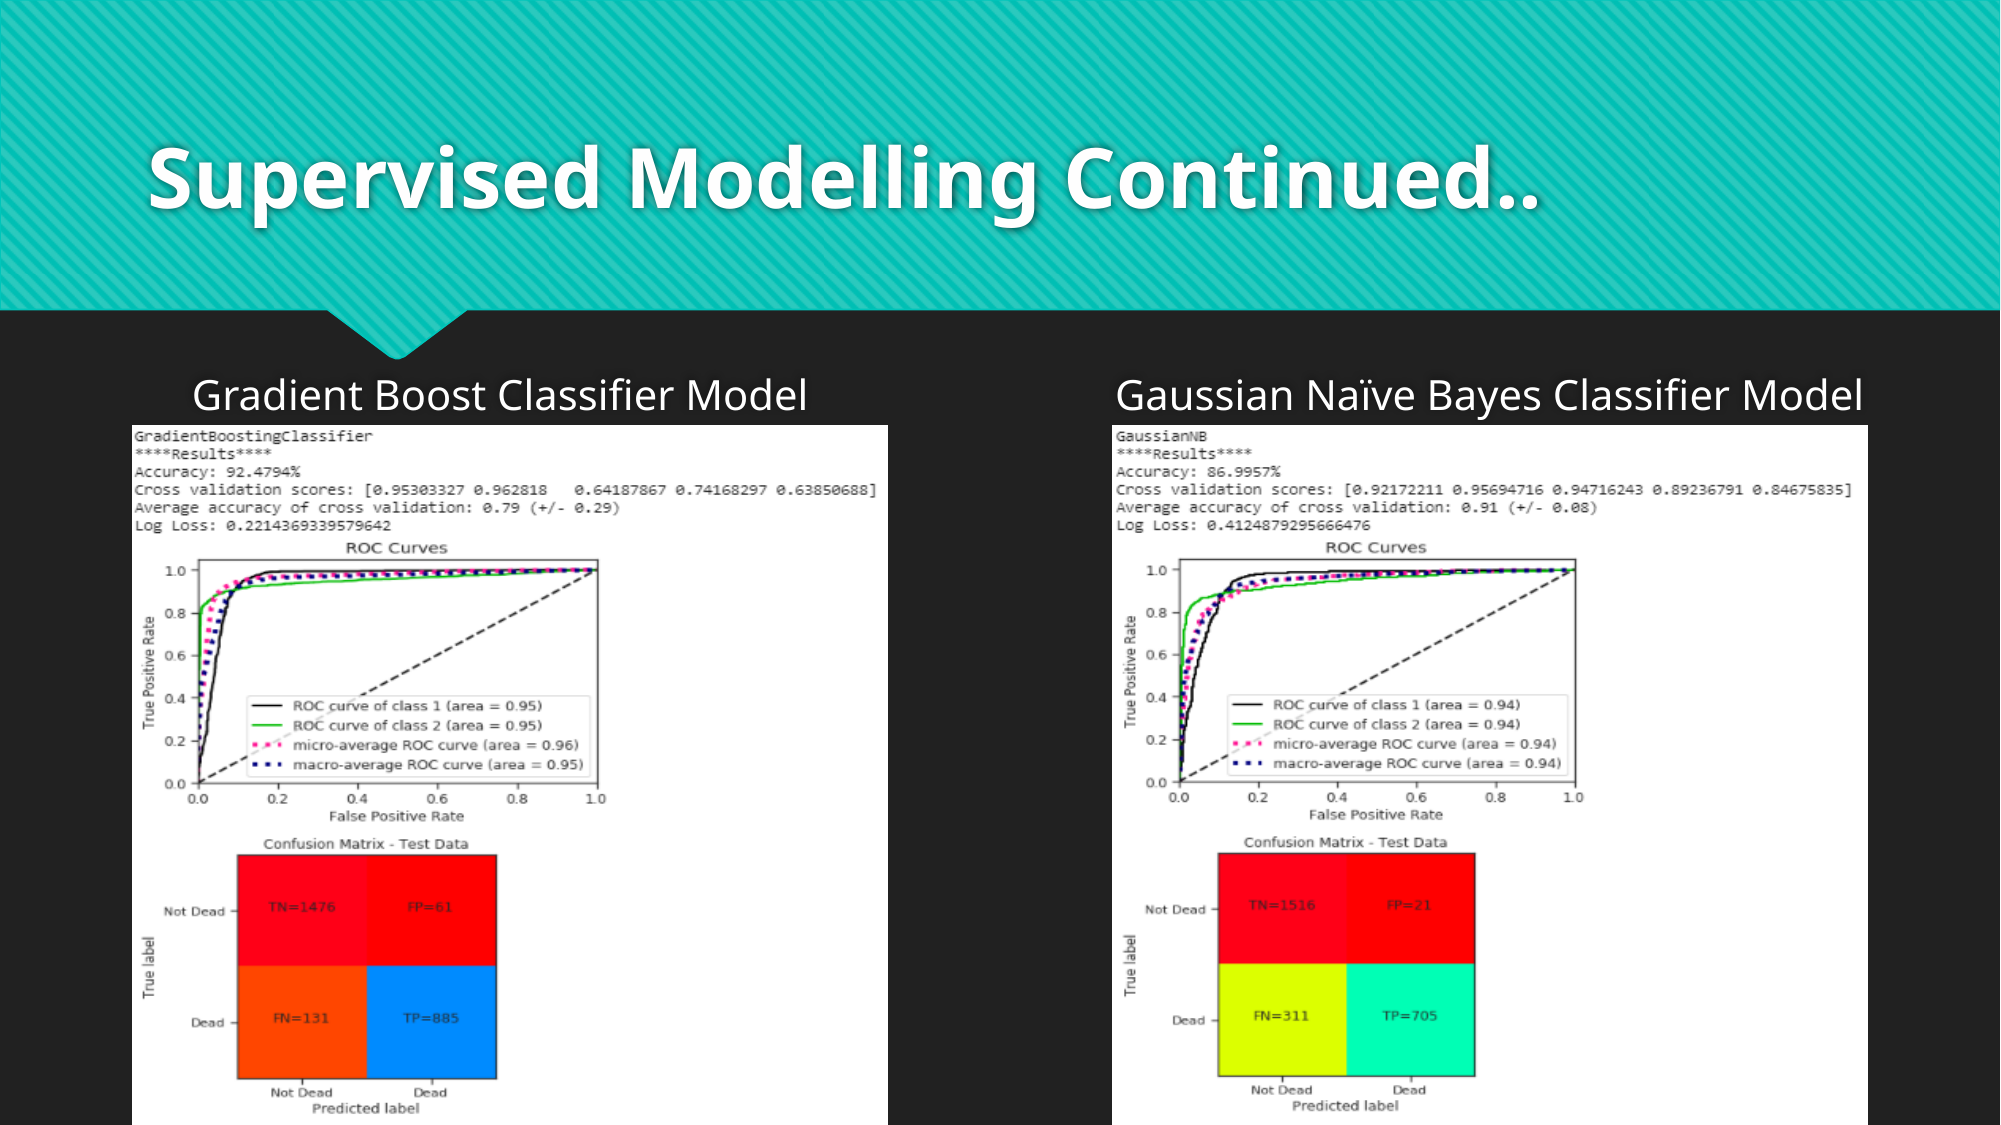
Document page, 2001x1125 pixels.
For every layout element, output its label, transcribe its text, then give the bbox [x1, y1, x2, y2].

picture [1112, 425, 1868, 1125]
list Gaussian Naïve Bayes Classifier Model [1063, 356, 1916, 426]
picture [132, 425, 888, 1125]
title Supervised Modelling Continued.. [132, 73, 1868, 233]
list Gradient Boost Classifier Model [74, 356, 926, 426]
